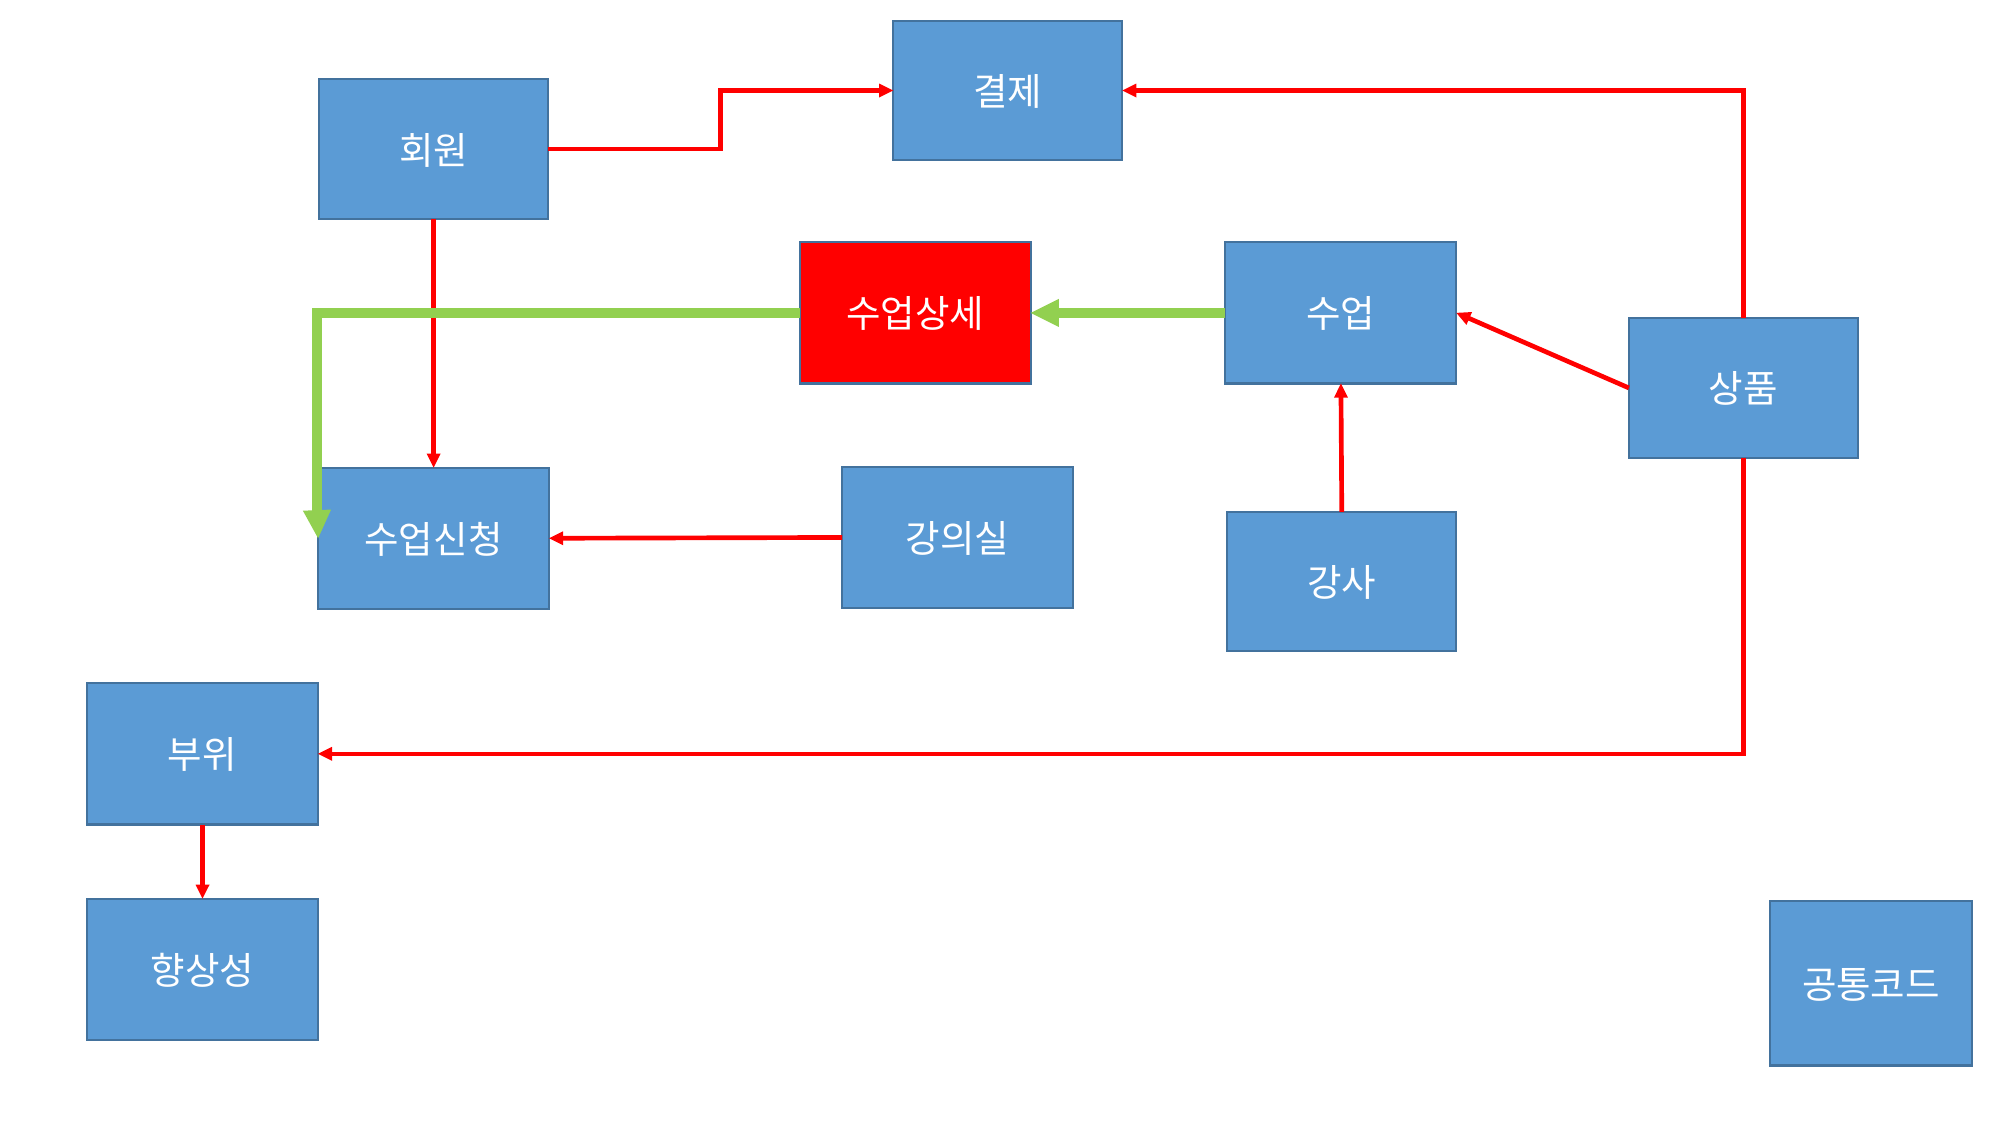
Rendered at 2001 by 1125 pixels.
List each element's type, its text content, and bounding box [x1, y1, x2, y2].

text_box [548, 90, 894, 150]
text_box 공통코드 [1769, 900, 1973, 1067]
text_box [1547, 312, 1629, 388]
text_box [318, 312, 800, 539]
text_box 수업 [1224, 241, 1319, 385]
text_box 강사 [1226, 511, 1457, 652]
text_box 상품 [1628, 317, 1859, 459]
text_box 수업신청 [317, 539, 550, 610]
text_box 강의실 [841, 466, 882, 609]
text_box 향상성 [86, 898, 319, 1041]
text_box 회원 [318, 78, 549, 220]
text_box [882, 0, 1179, 1125]
text_box 부위 [86, 682, 319, 826]
text_box 수업상세 [799, 241, 882, 385]
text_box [1319, 0, 1547, 515]
